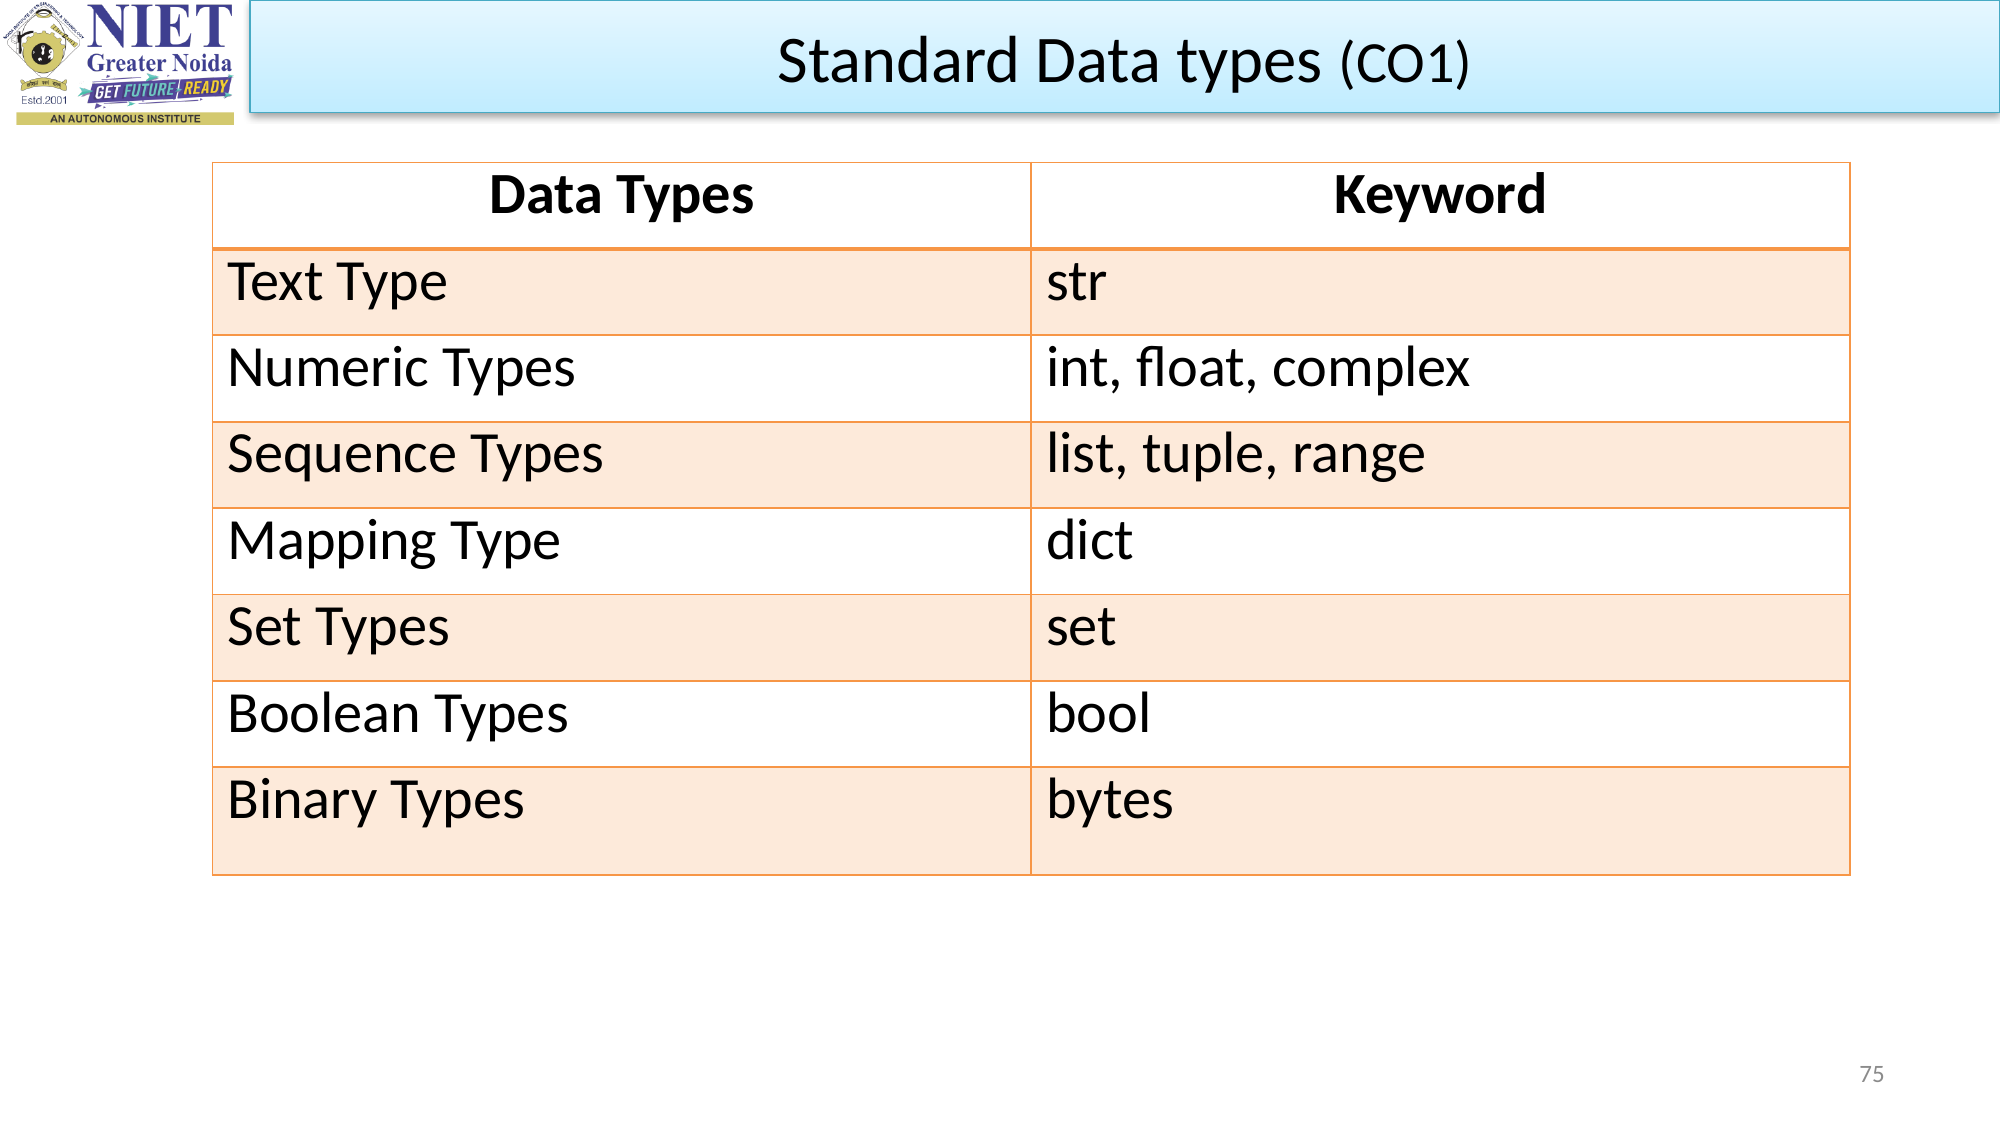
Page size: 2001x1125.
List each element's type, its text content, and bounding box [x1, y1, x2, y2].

table_cell bytes [1032, 768, 1849, 874]
table_cell dict [1032, 509, 1849, 594]
picture [3, 2, 234, 125]
table_cell Mapping Type [213, 509, 1030, 594]
table_cell Text Type [213, 251, 1030, 334]
text_box Standard Data types (CO1) [249, 0, 2000, 113]
table_cell bool [1032, 682, 1849, 766]
slide_number 75 [1433, 1042, 1900, 1103]
table_cell list, tuple, range [1032, 423, 1849, 507]
table_cell Numeric Types [213, 336, 1030, 421]
table_cell Set Types [213, 595, 1030, 680]
table_header Keyword [1032, 163, 1849, 247]
table_cell Sequence Types [213, 423, 1030, 507]
table_cell Binary Types [213, 768, 1030, 874]
table_cell int, float, complex [1032, 336, 1849, 421]
table_cell Boolean Types [213, 682, 1030, 766]
table_header Data Types [213, 163, 1030, 247]
table_cell set [1032, 595, 1849, 680]
table_cell str [1032, 251, 1849, 334]
